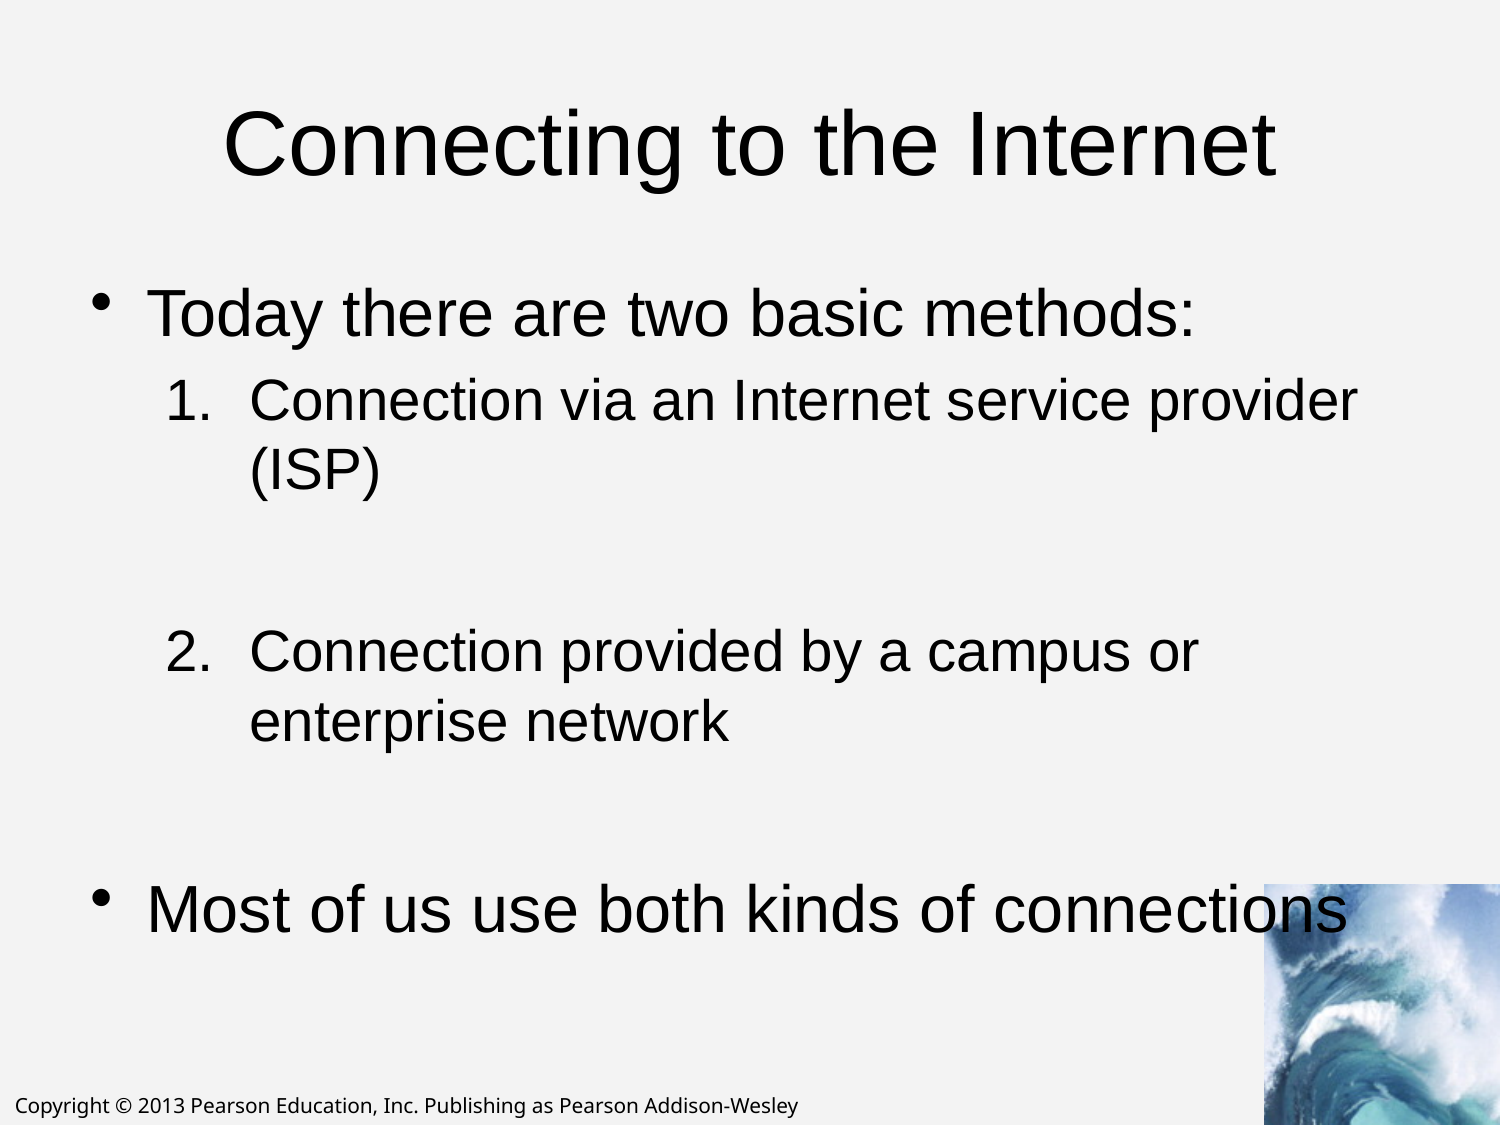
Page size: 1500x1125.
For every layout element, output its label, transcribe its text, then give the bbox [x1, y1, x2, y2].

title Connecting to the Internet [74, 44, 1426, 233]
picture [1264, 884, 1500, 1125]
list Today there are two basic methods: Connection via an Internet service provider (ISP) Connection provided by a campus or enterprise network Most of us use both kinds of connections [74, 262, 1426, 1006]
